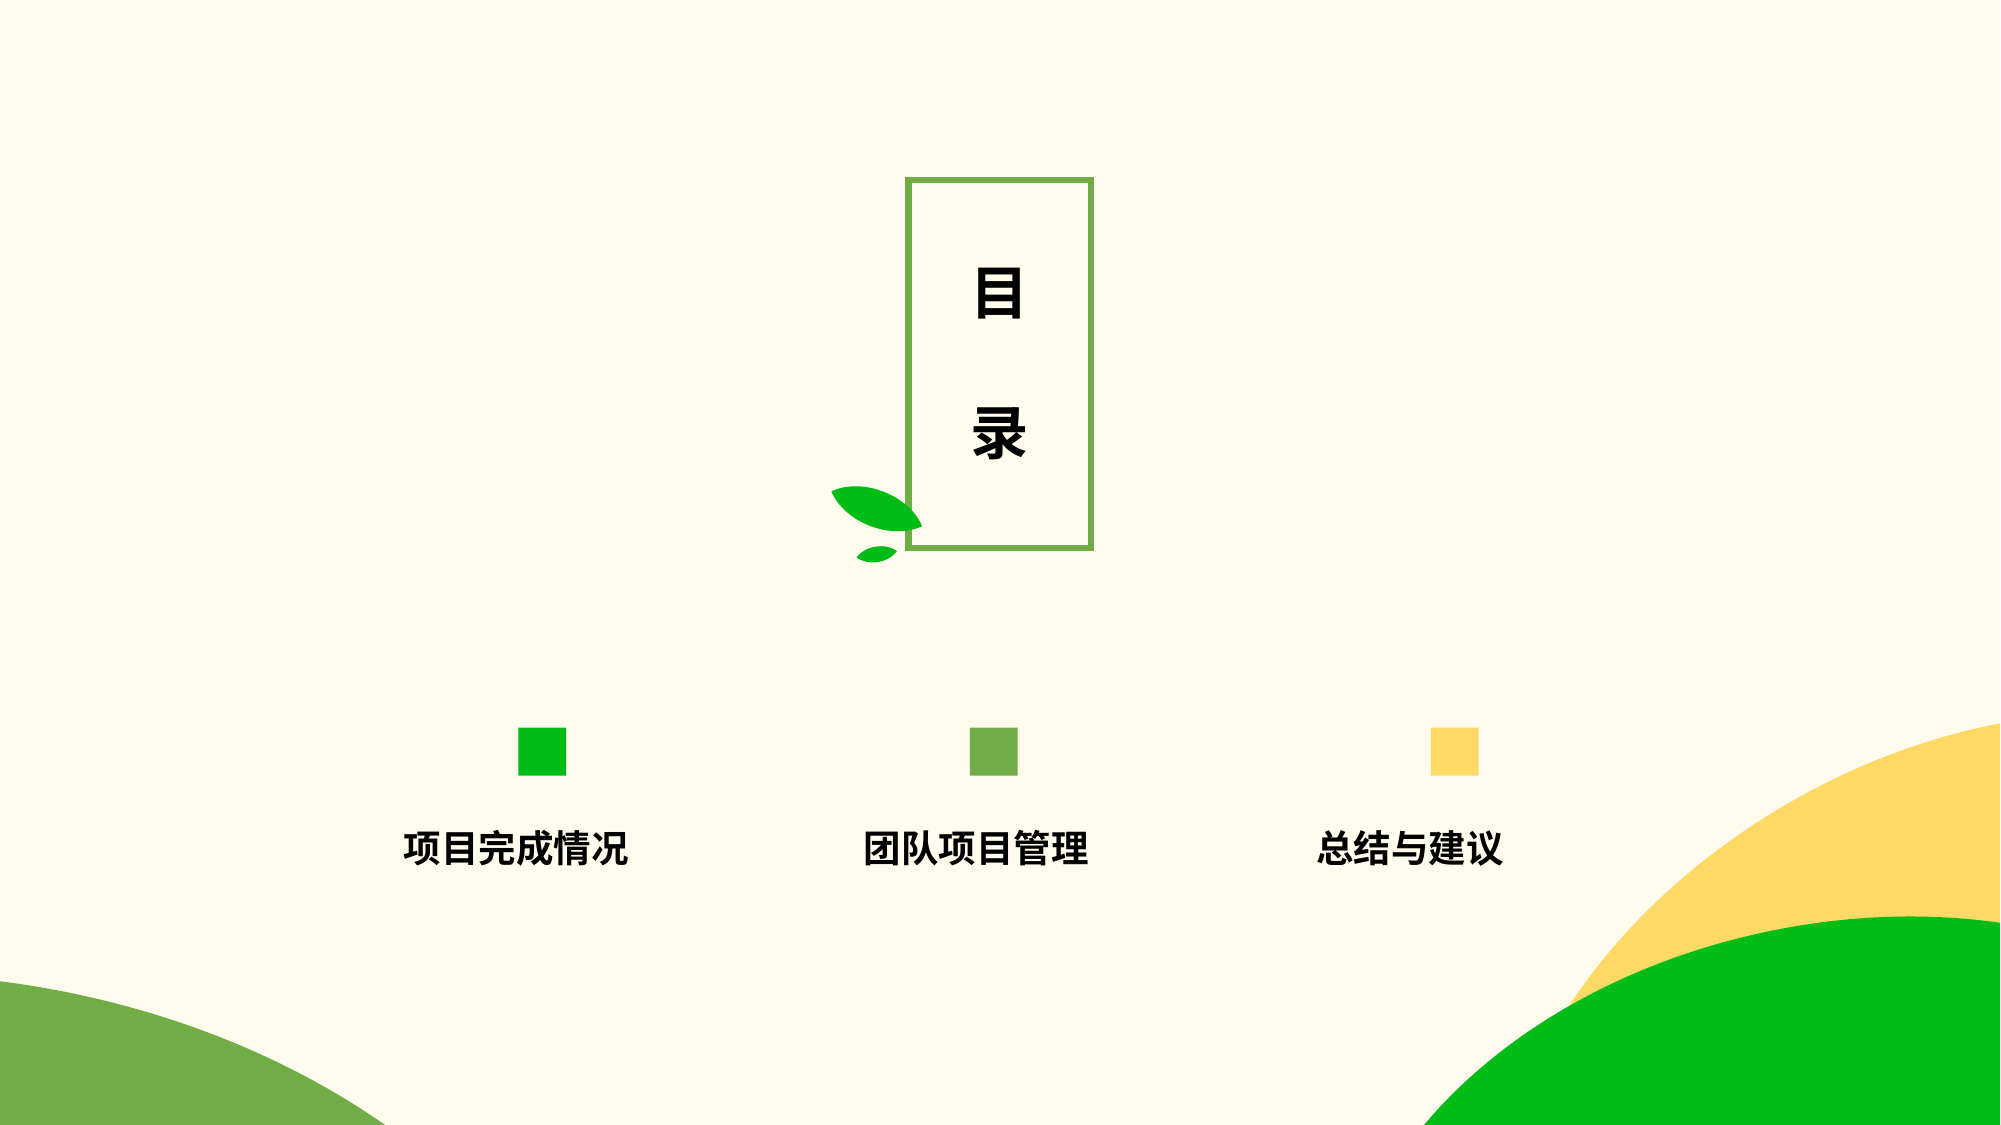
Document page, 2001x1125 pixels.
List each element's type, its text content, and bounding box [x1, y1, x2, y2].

text_box [1422, 915, 2000, 1125]
text_box 项目完成情况 [388, 817, 696, 877]
text_box [1569, 722, 2000, 1004]
text_box [0, 980, 387, 1125]
text_box [969, 727, 1019, 777]
text_box [908, 179, 1092, 549]
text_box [828, 490, 926, 562]
text_box 总结与建议 [1301, 817, 1608, 877]
text_box 团队项目管理 [849, 817, 1156, 877]
text_box [517, 727, 567, 777]
text_box [1430, 727, 1480, 777]
